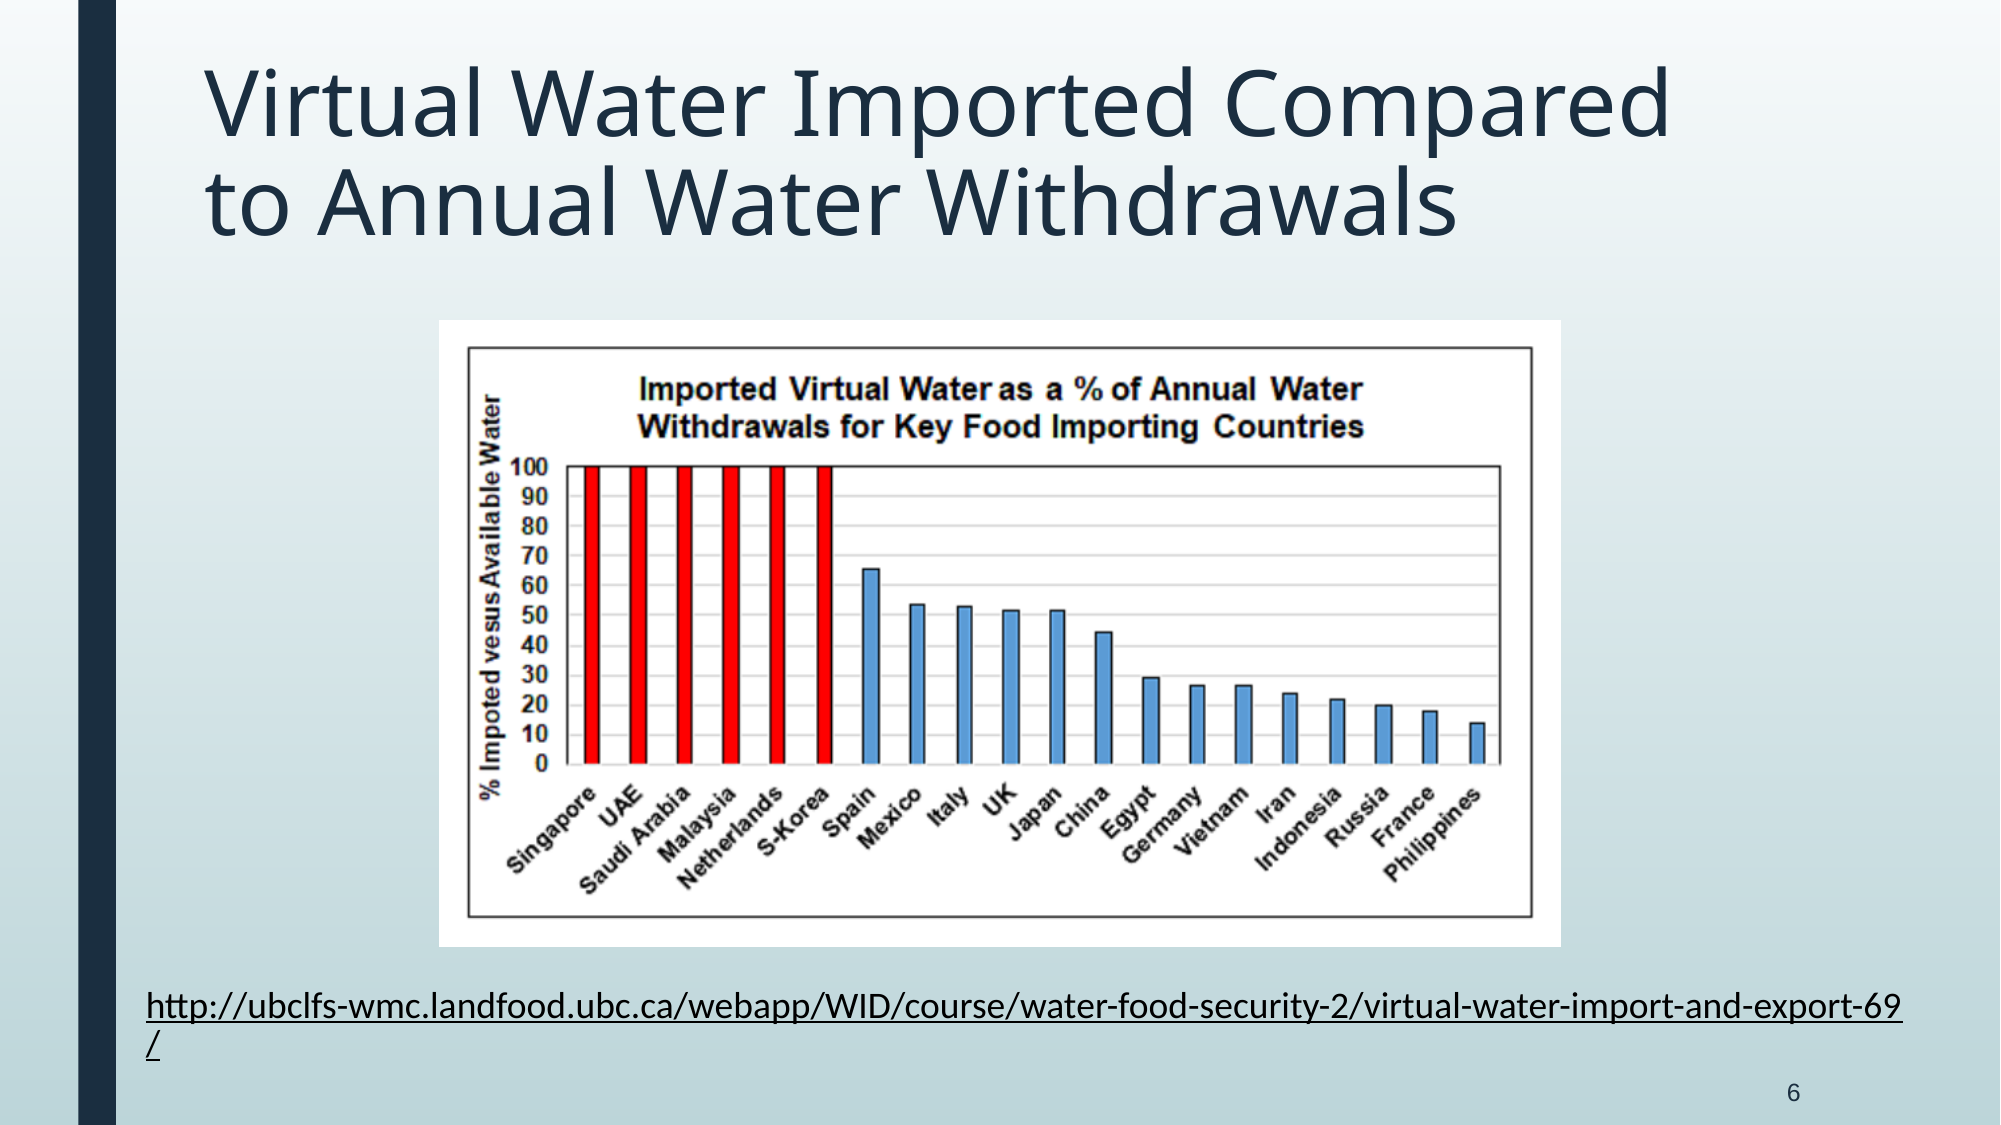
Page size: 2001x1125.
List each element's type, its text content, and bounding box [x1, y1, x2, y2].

text_box http://ubclfs-wmc.landfood.ubc.ca/webapp/WID/course/water-food-security-2/virtual-water-import-and-export-69/ [130, 973, 1926, 1079]
slide_number 6 [1553, 1079, 1816, 1125]
title Virtual Water Imported Compared to Annual Water Withdrawals [189, 34, 1765, 279]
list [438, 320, 1561, 947]
